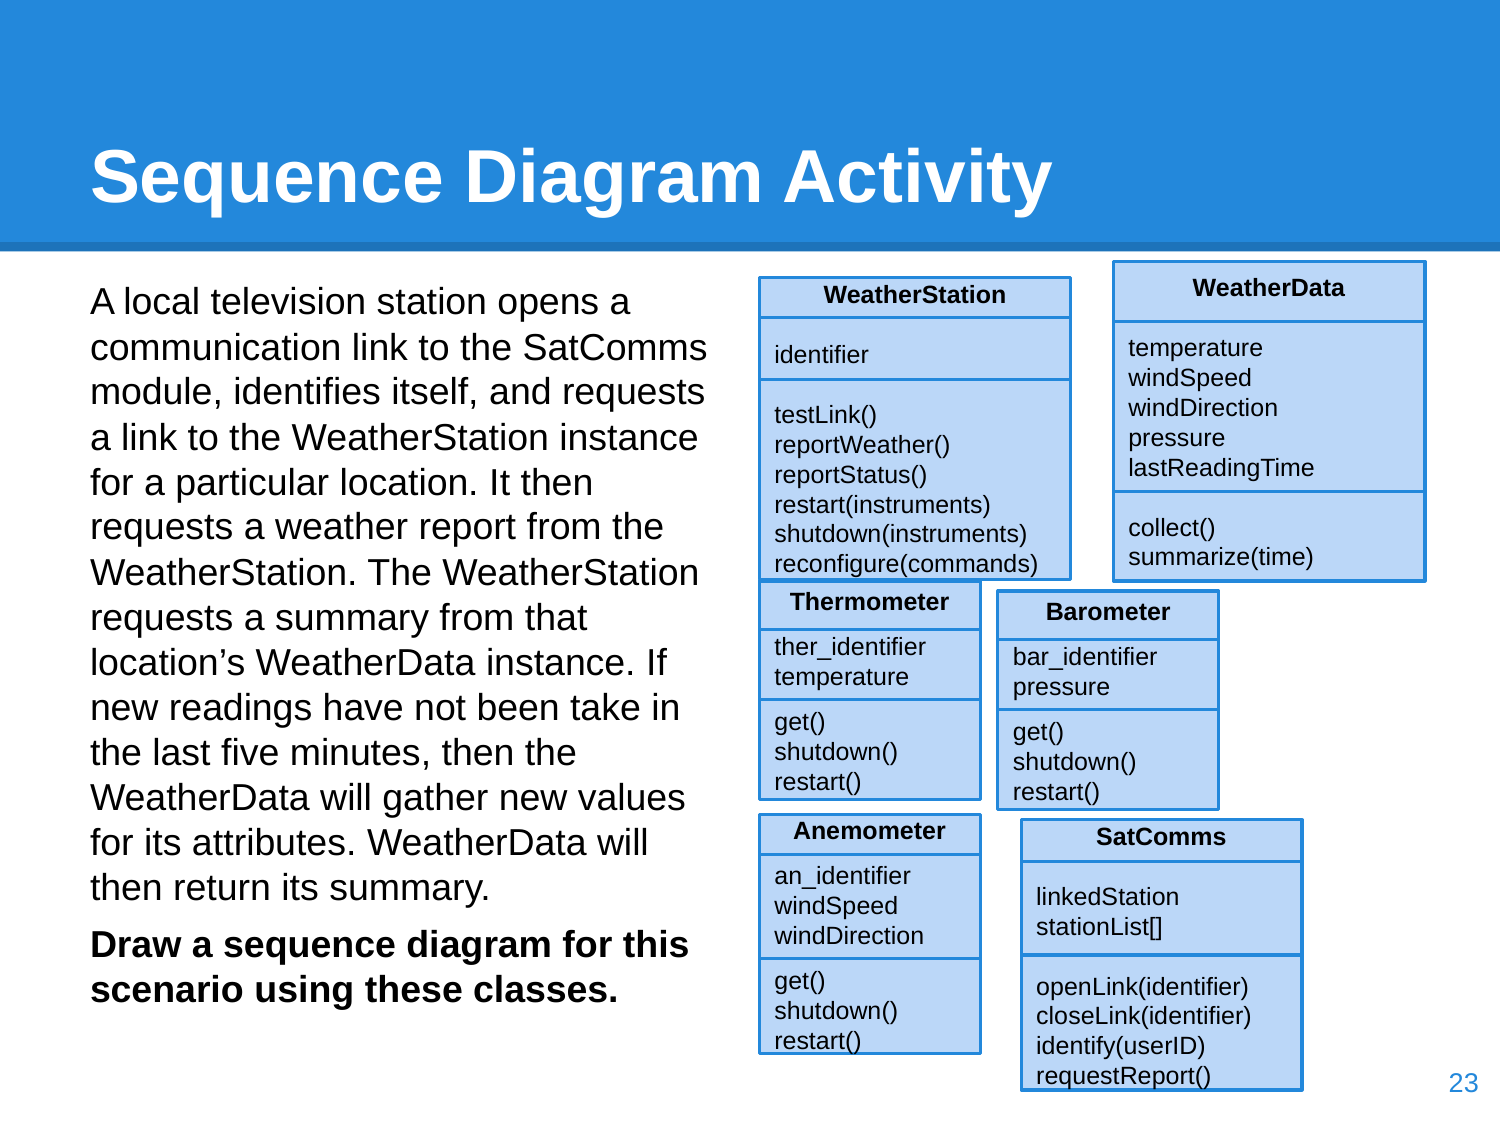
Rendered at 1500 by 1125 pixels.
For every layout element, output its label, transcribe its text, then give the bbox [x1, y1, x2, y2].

text_box WeatherStation identifier testLink() reportWeather() reportStatus() restart(instruments) shutdown(instruments) reconfigure(commands) [759, 277, 1071, 316]
text_box WeatherStation identifier testLink() reportWeather() reportStatus() restart(instruments) shutdown(instruments) reconfigure(commands) [759, 386, 1071, 580]
slide_number ‹#› [1403, 1038, 1494, 1125]
text_box Anemometer an_identifier windSpeed windDirection get() shutdown() restart() [759, 860, 981, 957]
text_box Thermometer ther_identifier temperature get() shutdown() restart() [759, 581, 981, 629]
text_box SatComms linkedStation stationList[] openLink(identifier) closeLink(identifier) identify(userID) requestReport() [1021, 962, 1302, 1091]
text_box SatComms linkedStation stationList[] openLink(identifier) closeLink(identifier) identify(userID) requestReport() [1021, 868, 1302, 953]
text_box SatComms linkedStation stationList[] openLink(identifier) closeLink(identifier) identify(userID) requestReport() [1021, 819, 1302, 860]
text_box WeatherData temperature windSpeed windDirection pressure lastReadingTime collect() summarize(time) [1113, 327, 1425, 490]
text_box WeatherData temperature windSpeed windDirection pressure lastReadingTime collect() summarize(time) [1113, 261, 1425, 320]
text_box Anemometer an_identifier windSpeed windDirection get() shutdown() restart() [759, 814, 981, 854]
list A local television station opens a communication link to the SatComms module, identifies itself, and requests a link to the WeatherStation instance for a particular location. It then requests a weather report from the WeatherStation. The WeatherStation requests a summary from that location’s WeatherData instance. If new readings have not been take in the last five minutes, then the WeatherData will gather new values for its attributes. WeatherData will then return its summary. Draw a sequence diagram for this scenario using these classes. [75, 262, 731, 1078]
text_box Anemometer an_identifier windSpeed windDirection get() shutdown() restart() [759, 963, 981, 1054]
text_box WeatherStation identifier testLink() reportWeather() reportStatus() restart(instruments) shutdown(instruments) reconfigure(commands) [759, 324, 1071, 378]
text_box Barometer bar_identifier pressure get() shutdown() restart() [997, 591, 1219, 638]
text_box Thermometer ther_identifier temperature get() shutdown() restart() [759, 705, 981, 800]
title Sequence Diagram Activity [75, 45, 1425, 233]
text_box Thermometer ther_identifier temperature get() shutdown() restart() [759, 634, 981, 699]
text_box Barometer bar_identifier pressure get() shutdown() restart() [997, 646, 1219, 708]
text_box Barometer bar_identifier pressure get() shutdown() restart() [997, 717, 1219, 810]
text_box WeatherData temperature windSpeed windDirection pressure lastReadingTime collect() summarize(time) [1113, 497, 1425, 581]
